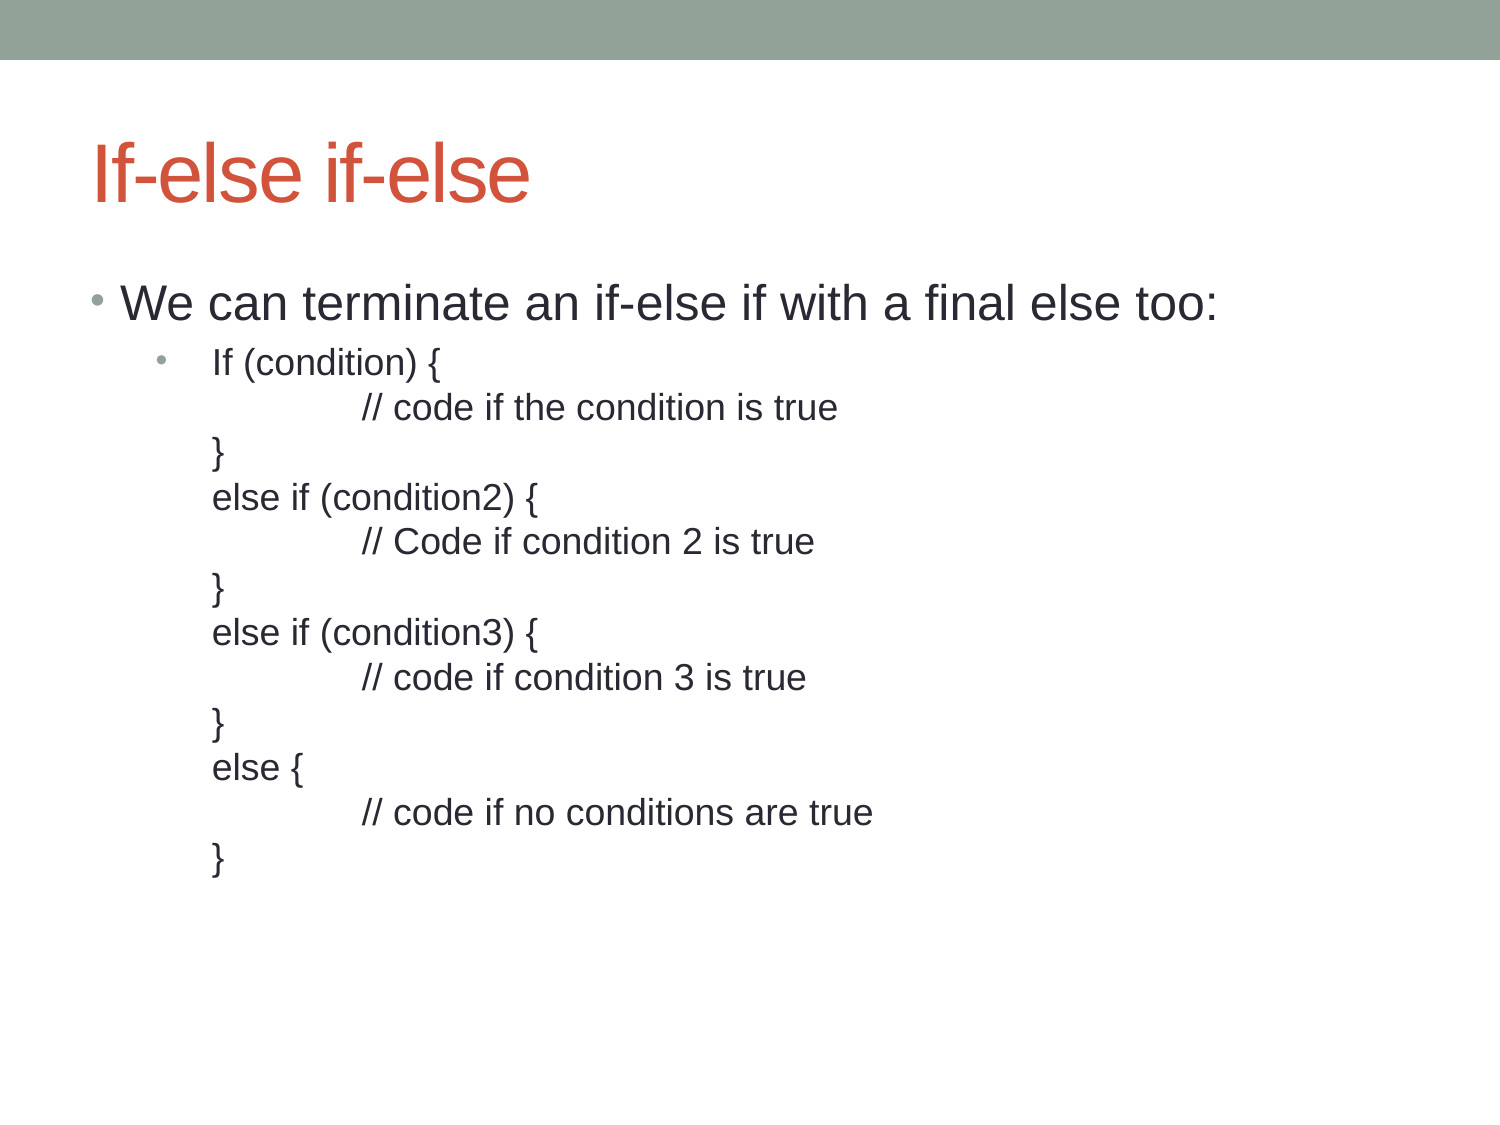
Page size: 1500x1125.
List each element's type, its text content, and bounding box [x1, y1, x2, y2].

list We can terminate an if-else if with a final else too: If (condition) { // code if the condition is true } else if (condition2) { // Code if condition 2 is true } else if (condition3) { // code if condition 3 is true } else { // code if no conditions are true } [75, 262, 1425, 1063]
title If-else if-else [75, 87, 1425, 250]
